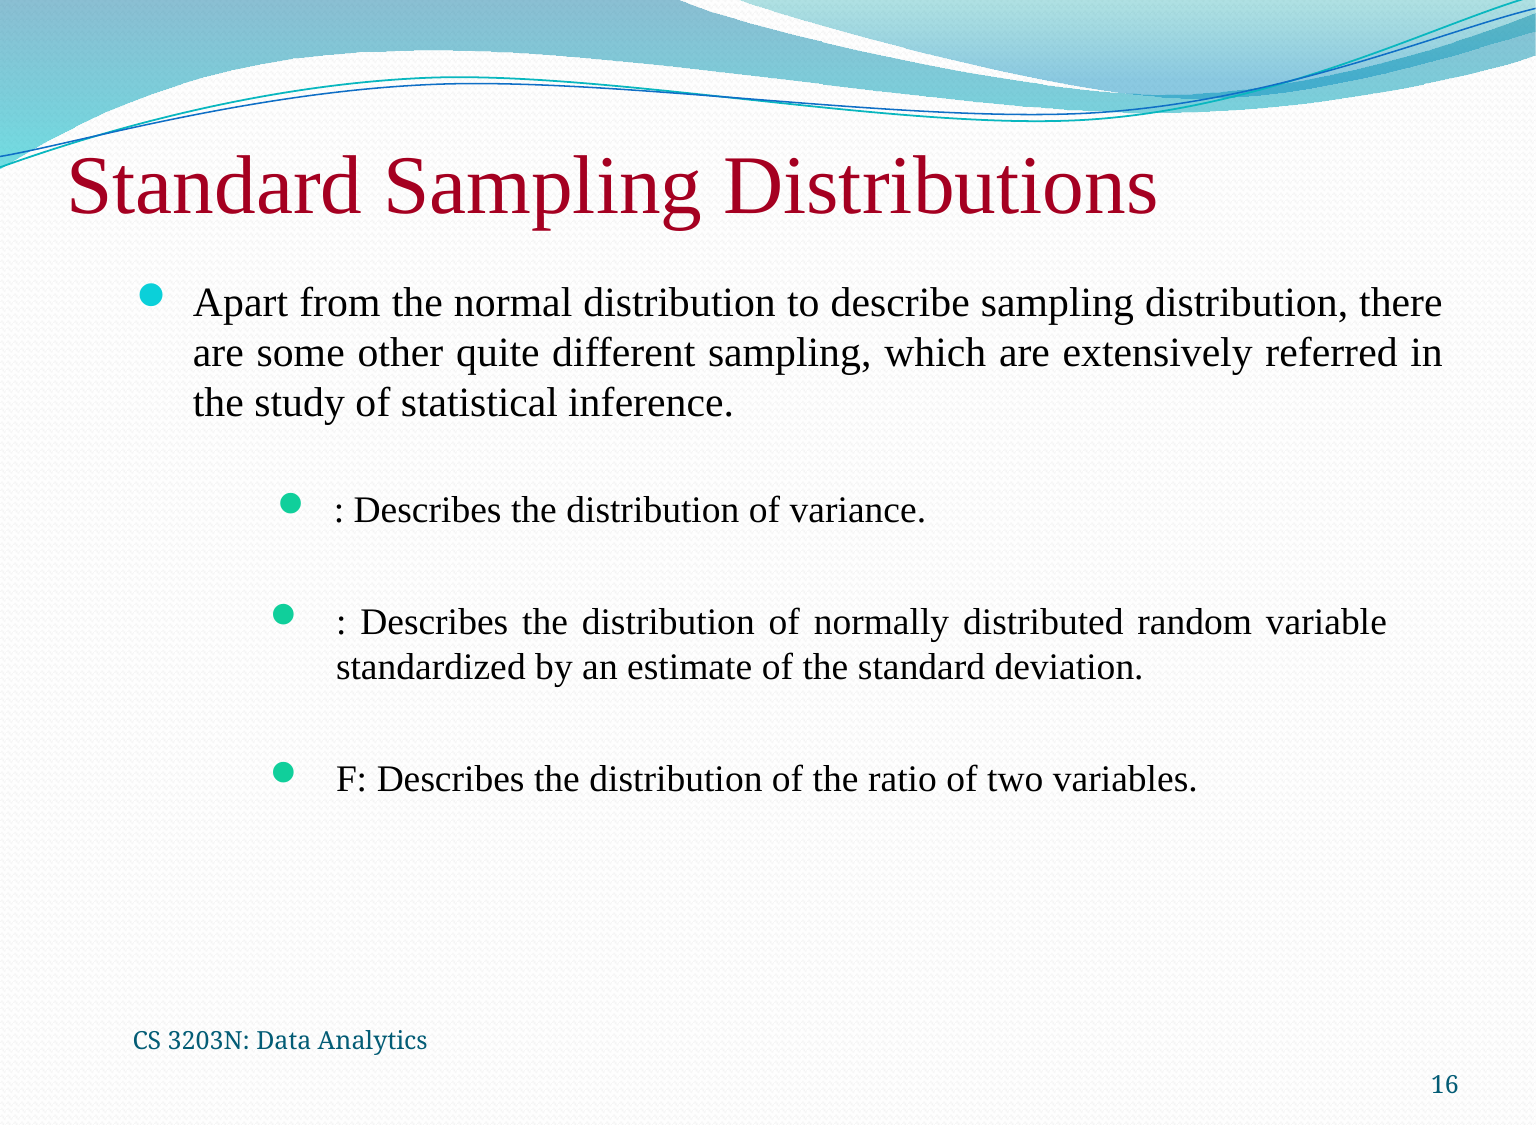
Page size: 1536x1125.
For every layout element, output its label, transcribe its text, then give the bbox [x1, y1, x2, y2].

title Standard Sampling Distributions [66, 42, 1449, 231]
slide_number 16 [1330, 1042, 1459, 1103]
slide_number CS 3203N: Data Analytics [132, 994, 491, 1055]
